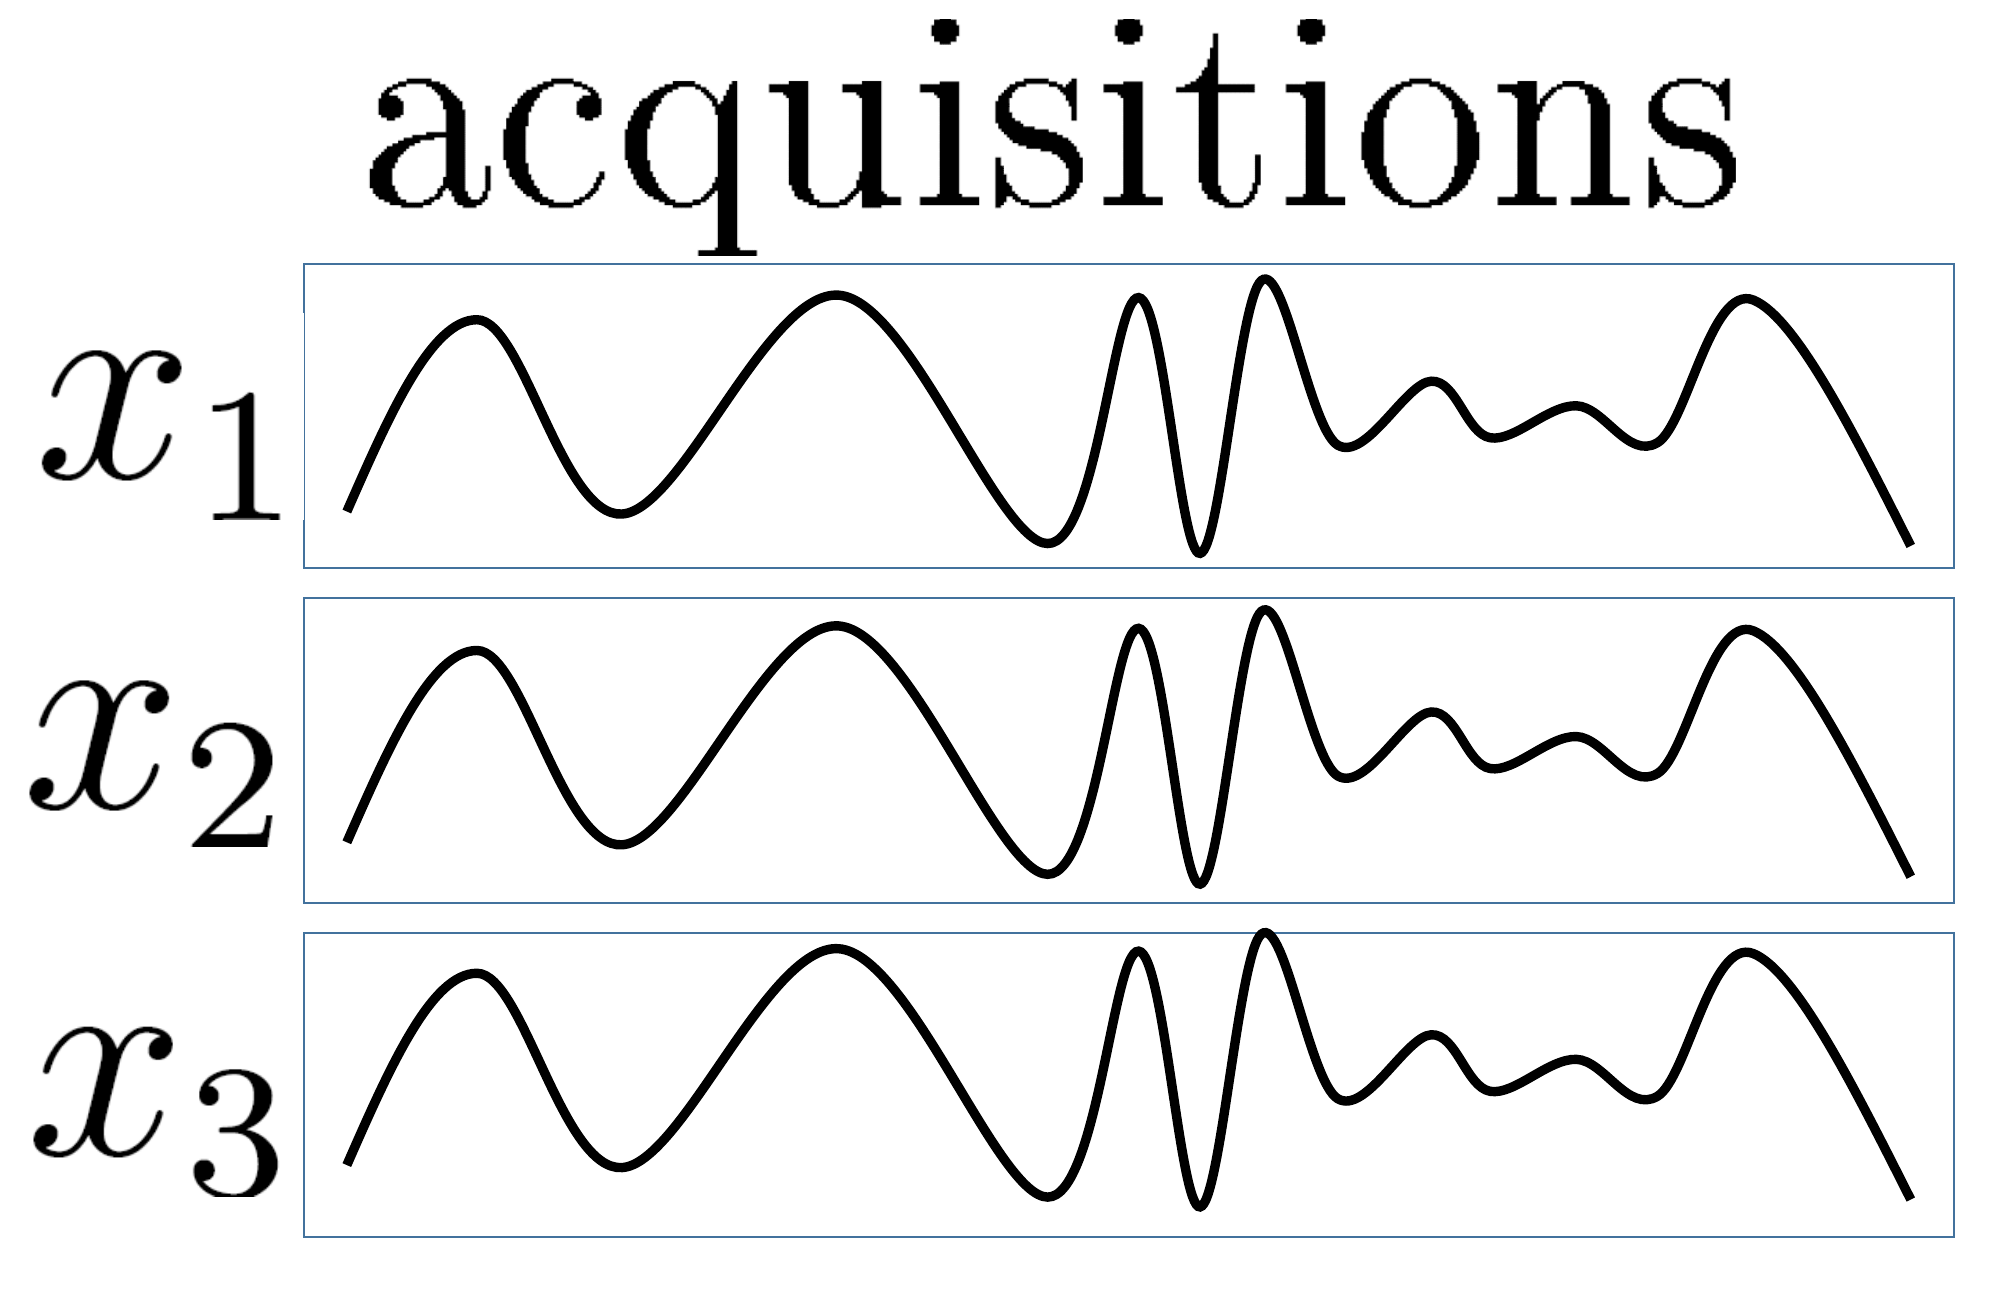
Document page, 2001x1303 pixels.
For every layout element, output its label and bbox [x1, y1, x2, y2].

picture [21, 654, 293, 847]
picture [26, 972, 295, 1197]
picture [360, 19, 1745, 256]
text_box [345, 278, 1912, 555]
text_box [345, 931, 1912, 1209]
picture [36, 313, 304, 520]
text_box [345, 608, 1912, 886]
text_box [303, 597, 1955, 904]
text_box [303, 932, 1955, 1238]
text_box [303, 263, 1955, 569]
